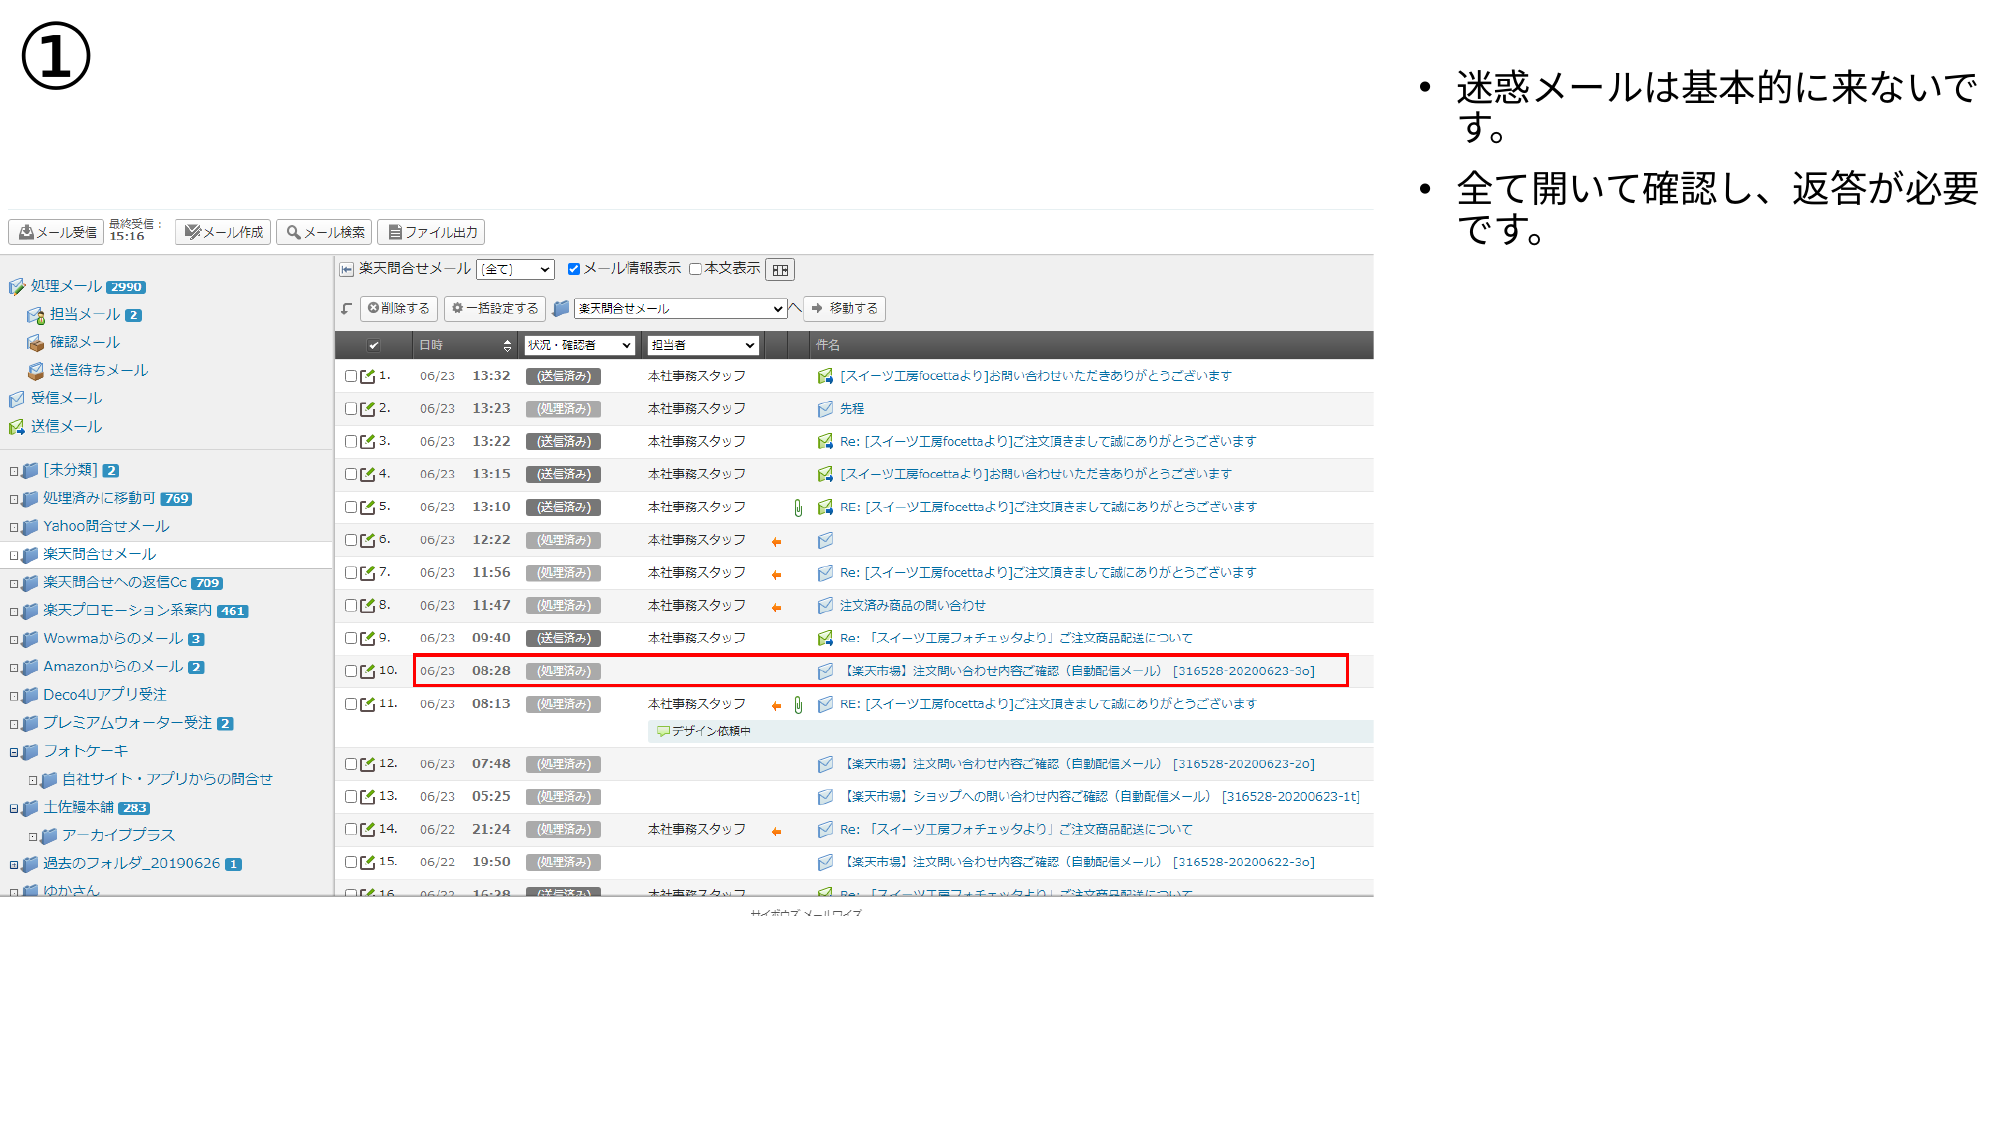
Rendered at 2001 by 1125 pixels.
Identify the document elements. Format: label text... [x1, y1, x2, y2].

picture [0, 209, 1374, 916]
list 迷惑メールは基本的に来ないです。 全て開いて確認し、返答が必要です。 [1403, 61, 2000, 1125]
title ① [0, 0, 822, 120]
